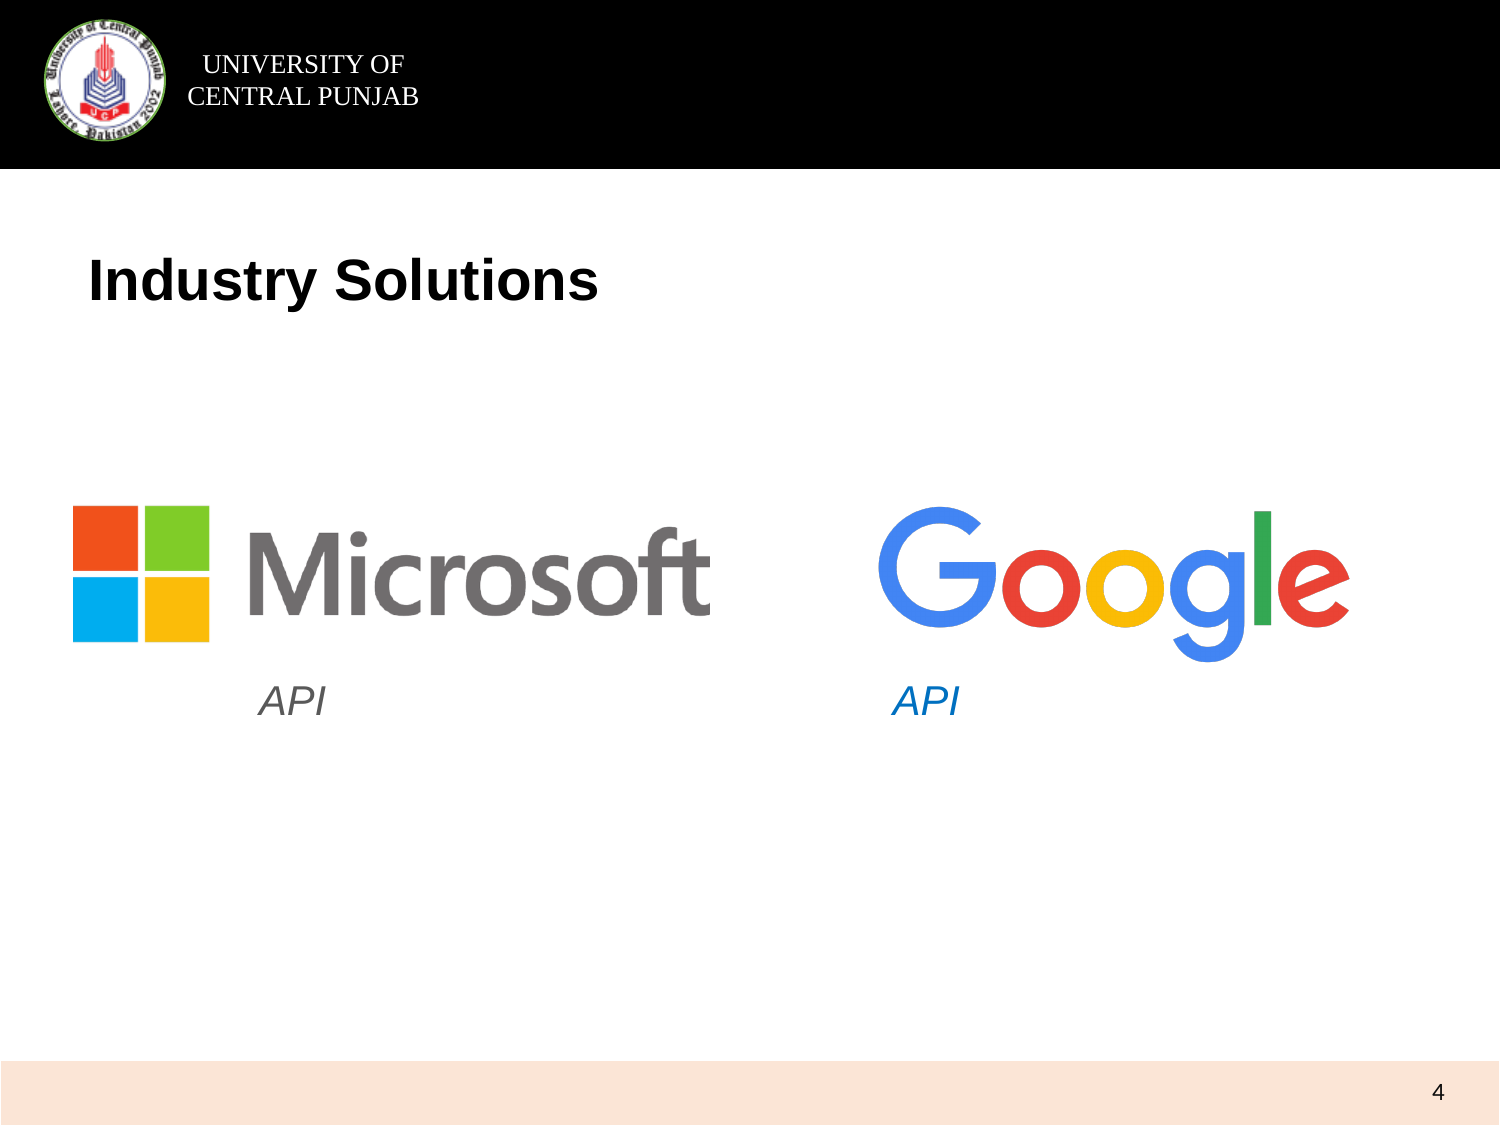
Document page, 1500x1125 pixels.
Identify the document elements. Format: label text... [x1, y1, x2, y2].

slide_number 4 [1122, 1060, 1460, 1120]
text_box [0, 1059, 1500, 1125]
text_box Industry Solutions [73, 234, 624, 320]
picture [73, 414, 710, 733]
text_box UNIVERSITY OF CENTRAL PUNJAB [167, 38, 442, 119]
text_box API [878, 667, 1071, 732]
picture [878, 506, 1353, 667]
text_box [0, 0, 1500, 169]
picture [46, 19, 167, 140]
